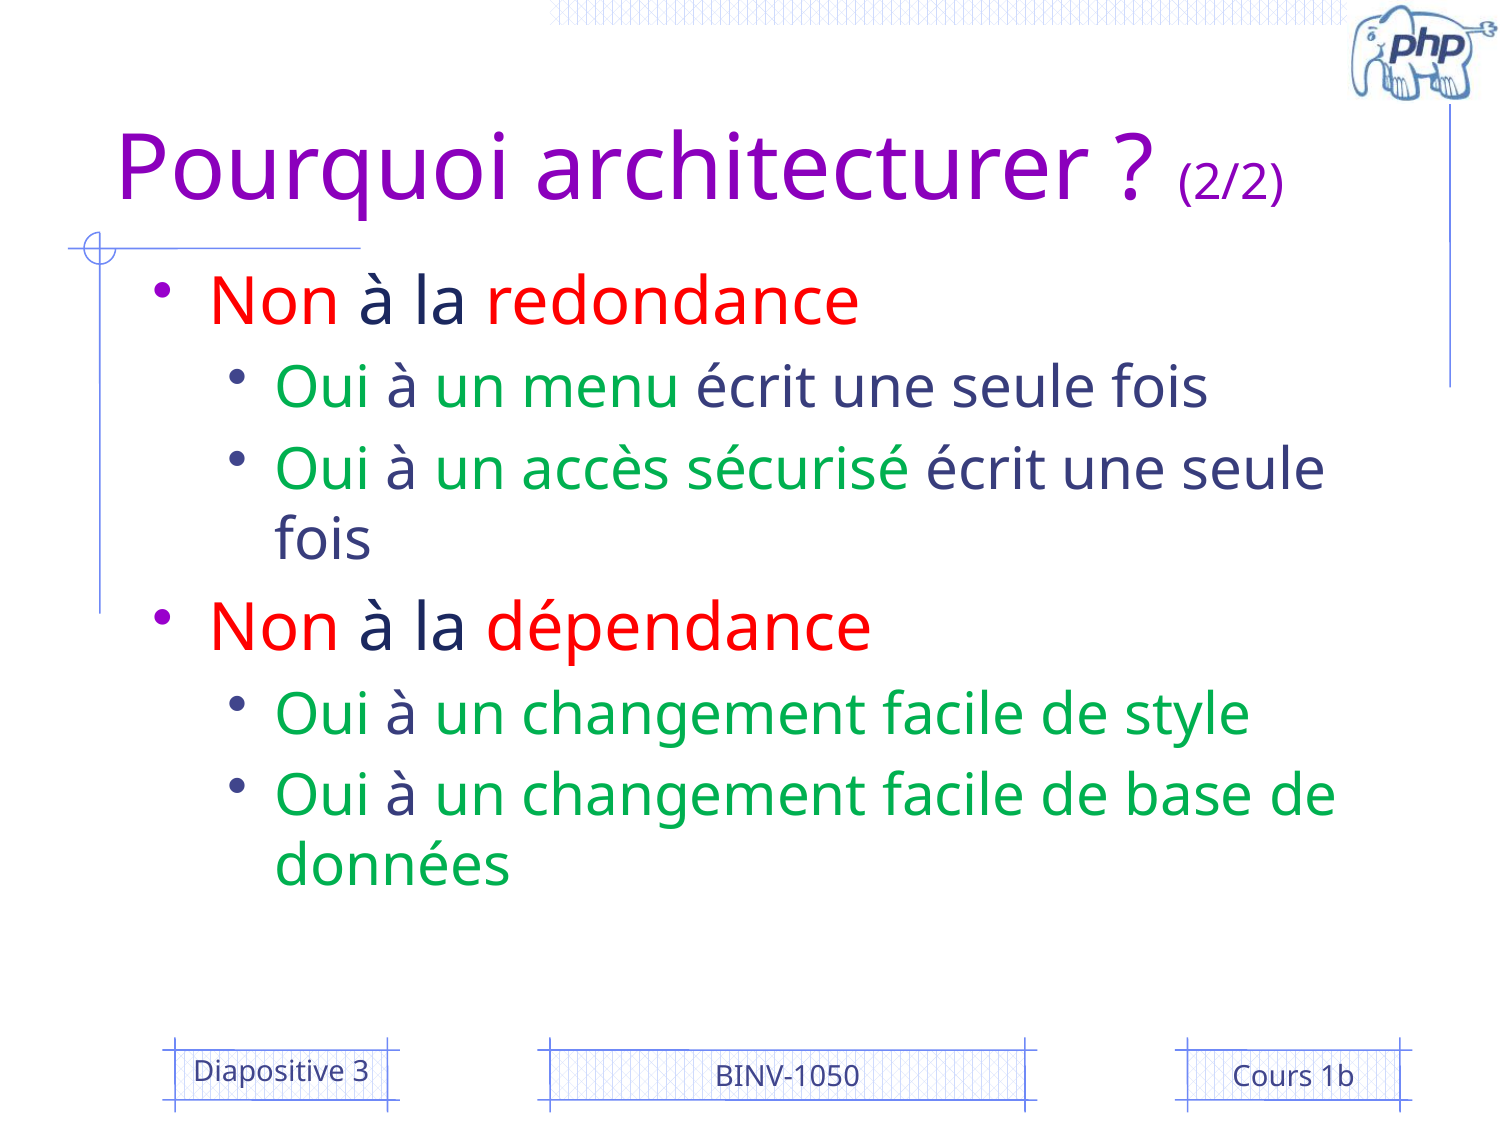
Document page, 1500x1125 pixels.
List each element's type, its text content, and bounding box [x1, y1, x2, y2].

title Pourquoi architecturer ? (2/2) [99, 49, 1376, 226]
slide_number Cours 1b [1187, 1024, 1401, 1101]
slide_number Diapositive 3 [149, 1024, 413, 1101]
picture [1347, 0, 1500, 104]
footer BINV-1050 [549, 1024, 1026, 1101]
list Non à la redondance Oui à un menu écrit une seule fois Oui à un accès sécurisé écrit une seule fois Non à la dépendance Oui à un changement facile de style Oui à un changement facile de base de données [137, 249, 1413, 1001]
